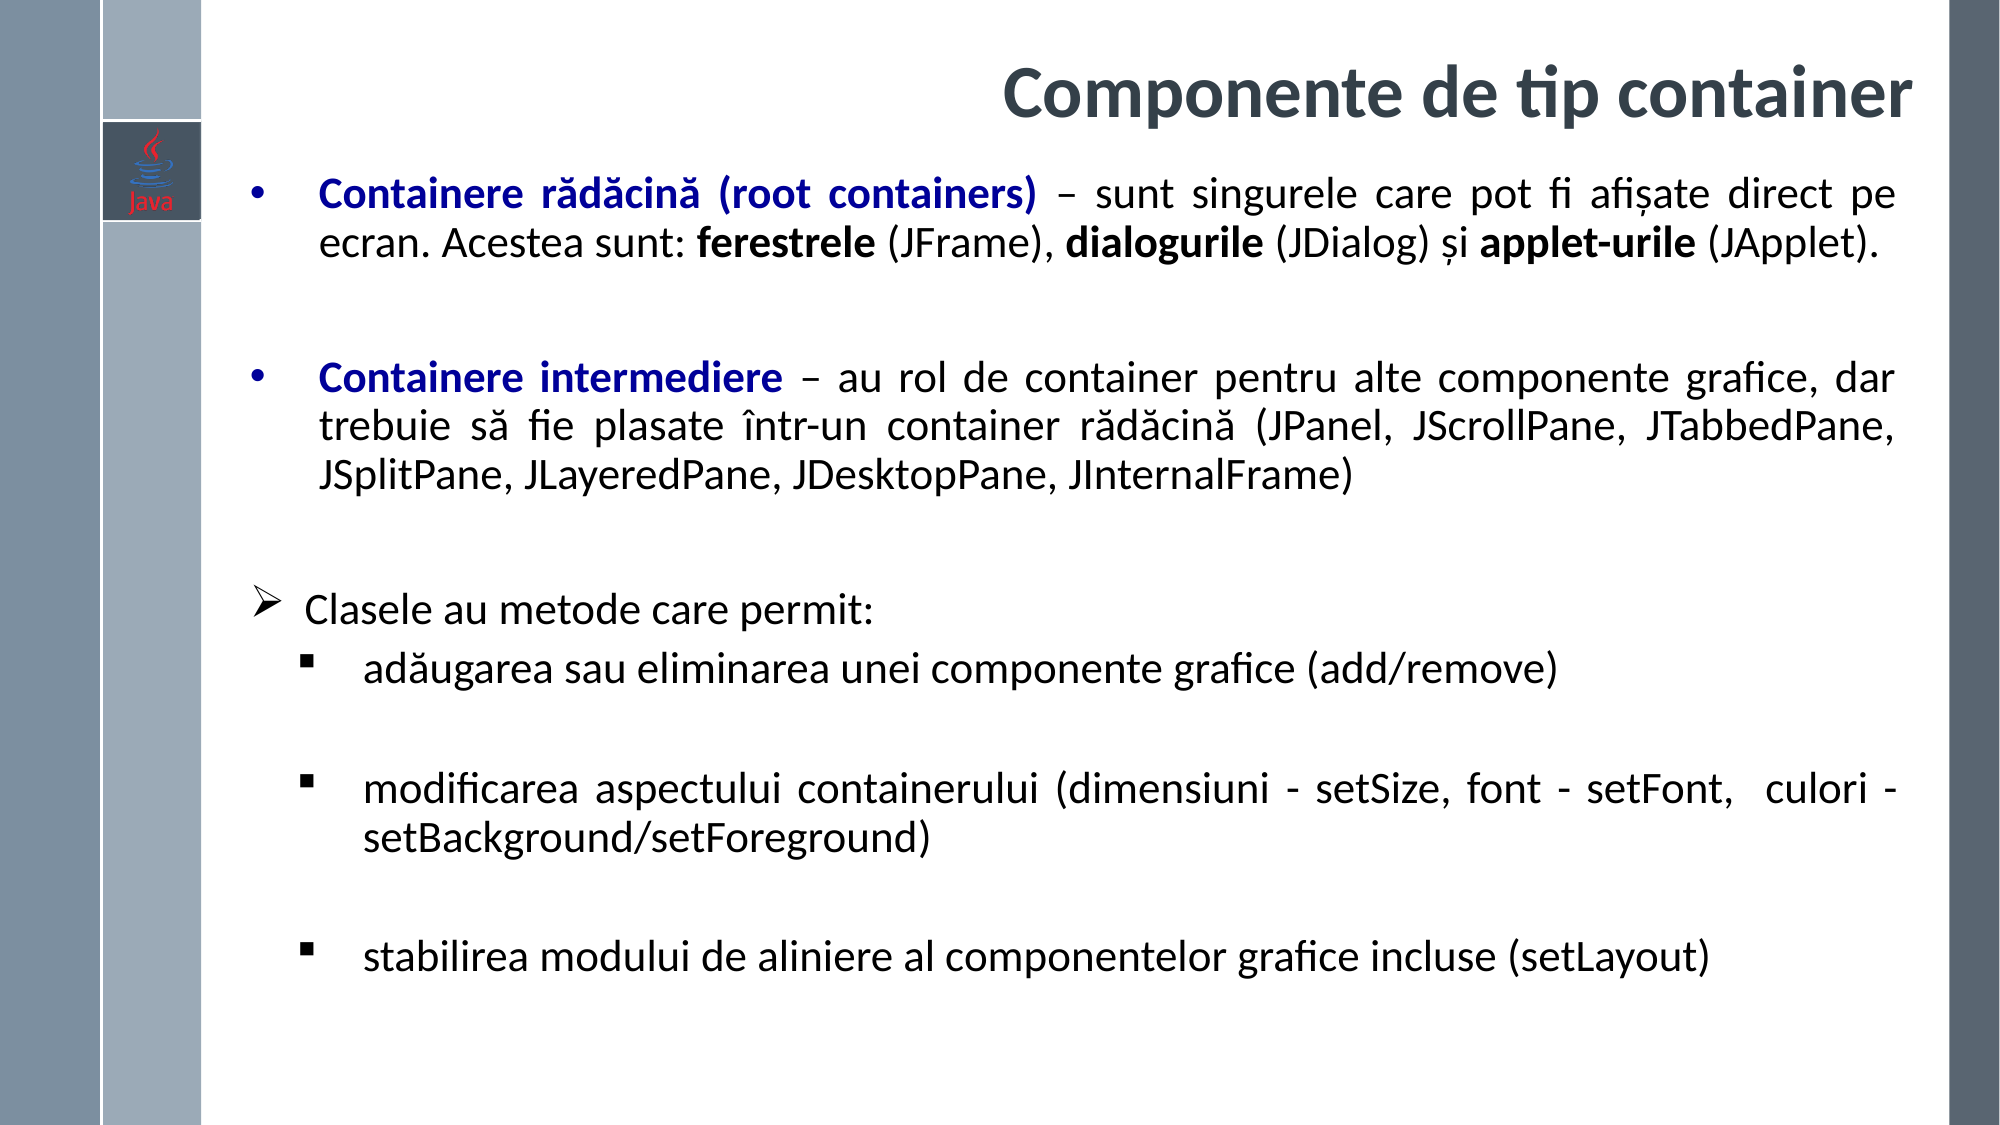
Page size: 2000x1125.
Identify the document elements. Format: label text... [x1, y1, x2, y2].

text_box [102, 122, 200, 221]
title Componente de tip container [324, 2, 1930, 142]
list Containere rădăcină (root containers) – sunt singurele care pot fi afișate direct pe ecran. Acestea sunt: ferestrele (JFrame), dialogurile (JDialog) și applet-urile (JApplet). Containere intermediere – au rol de container pentru alte componente grafice, dar trebuie să fie plasate într-un container rădăcină (JPanel, JScrollPane, JTabbedPane, JSplitPane, JLayeredPane, JDesktopPane, JInternalFrame) Clasele au metode care permit: adăugarea sau eliminarea unei componente grafice (add/remove) modificarea aspectului containerului (dimensiuni - setSize, font - setFont, culori - setBackground/setForeground) stabilirea modului de aliniere al componentelor grafice incluse (setLayout) [234, 162, 1913, 1013]
